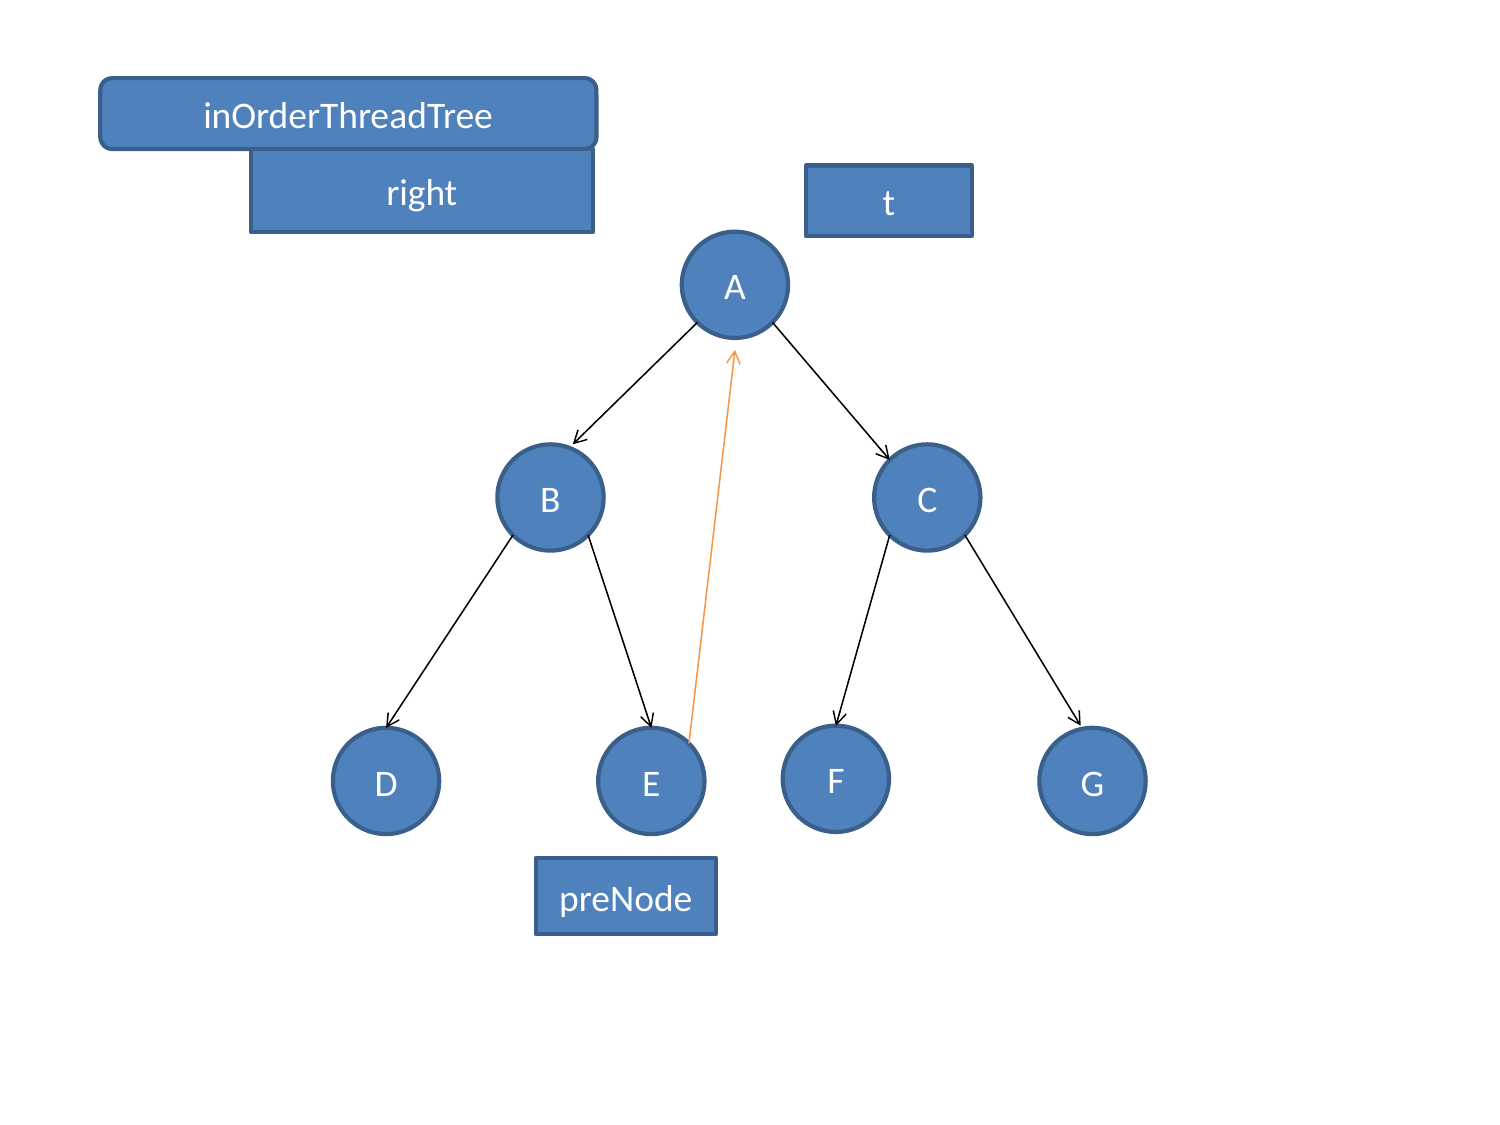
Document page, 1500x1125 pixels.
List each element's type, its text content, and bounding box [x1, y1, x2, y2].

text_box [587, 534, 652, 729]
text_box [772, 322, 890, 461]
text_box D [330, 726, 442, 837]
text_box inOrderThreadTree [98, 76, 599, 152]
text_box E [596, 725, 707, 837]
text_box G [1037, 725, 1148, 837]
text_box right [249, 147, 595, 234]
text_box A [679, 229, 791, 341]
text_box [385, 534, 514, 729]
text_box preNode [534, 856, 718, 936]
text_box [964, 534, 1081, 726]
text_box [572, 322, 698, 445]
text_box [835, 534, 890, 726]
text_box B [495, 442, 606, 553]
text_box C [872, 442, 983, 553]
text_box F [780, 723, 892, 835]
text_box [688, 349, 736, 744]
text_box t [804, 163, 974, 238]
